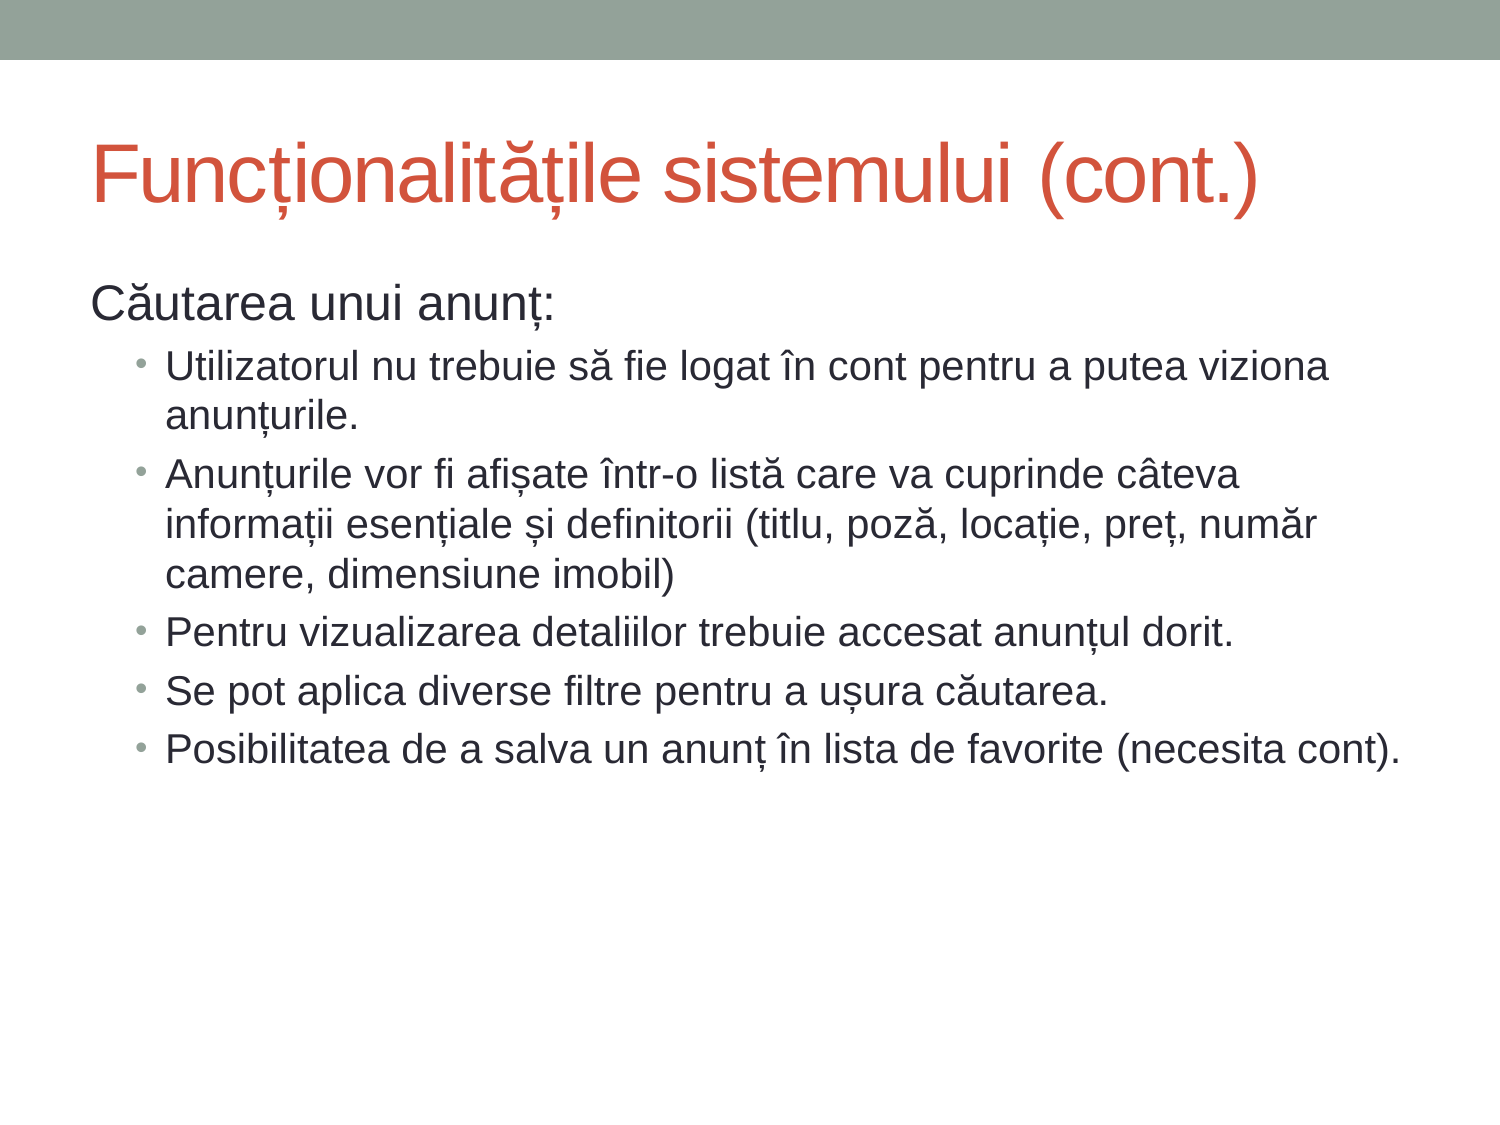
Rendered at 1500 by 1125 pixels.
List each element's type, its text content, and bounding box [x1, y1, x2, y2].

title Funcționalitățile sistemului (cont.) [75, 87, 1425, 250]
list Căutarea unui anunț: Utilizatorul nu trebuie să fie logat în cont pentru a putea viziona anunțurile. Anunțurile vor fi afișate într-o listă care va cuprinde câteva informații esențiale și definitorii (titlu, poză, locație, preț, număr camere, dimensiune imobil) Pentru vizualizarea detaliilor trebuie accesat anunțul dorit. Se pot aplica diverse filtre pentru a ușura căutarea. Posibilitatea de a salva un anunț în lista de favorite (necesita cont). [75, 262, 1425, 1063]
